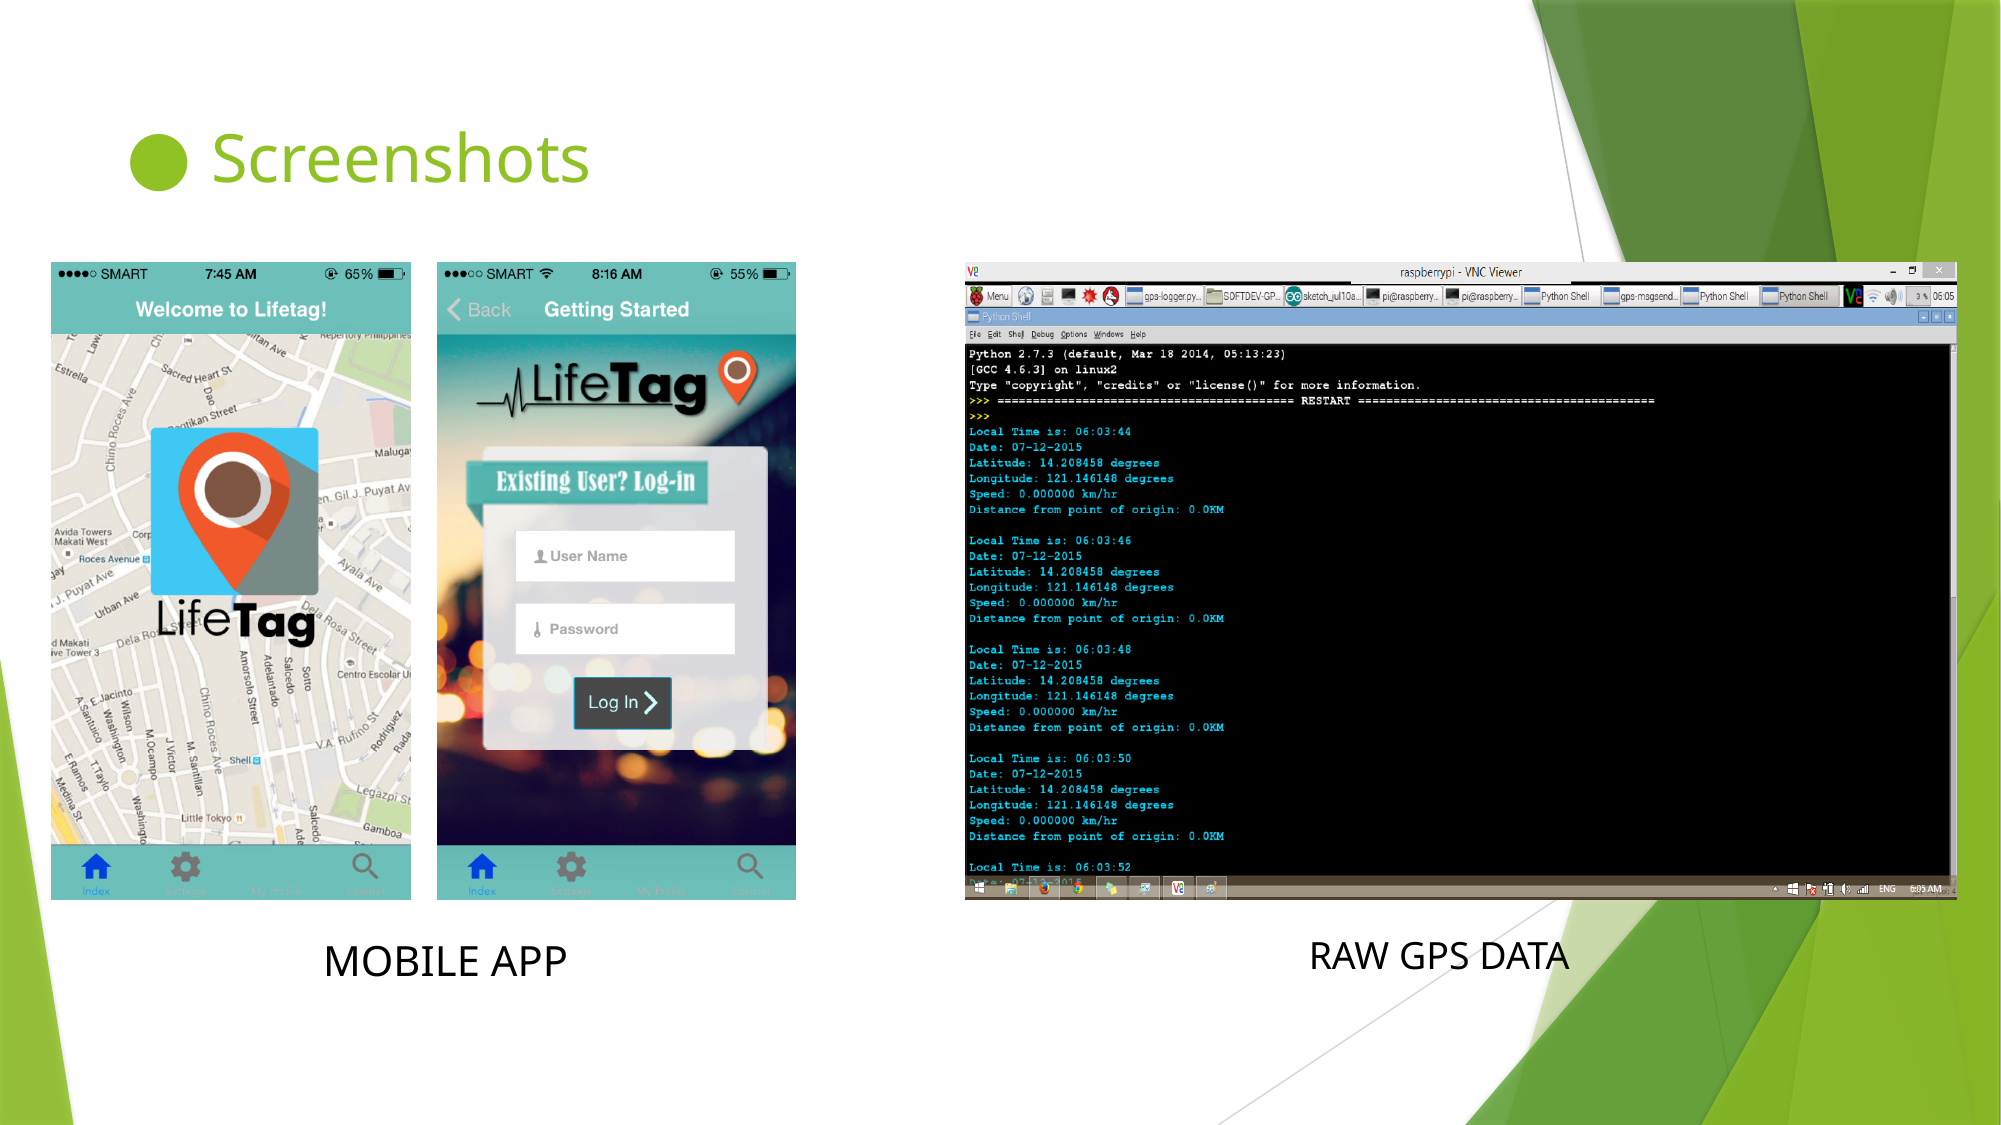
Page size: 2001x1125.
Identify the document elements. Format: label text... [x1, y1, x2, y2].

text_box RAW GPS DATA [1293, 924, 1585, 985]
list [50, 262, 411, 900]
title ● Screenshots [111, 99, 1522, 317]
picture [964, 262, 1957, 900]
picture [436, 262, 797, 900]
text_box MOBILE APP [308, 927, 598, 992]
